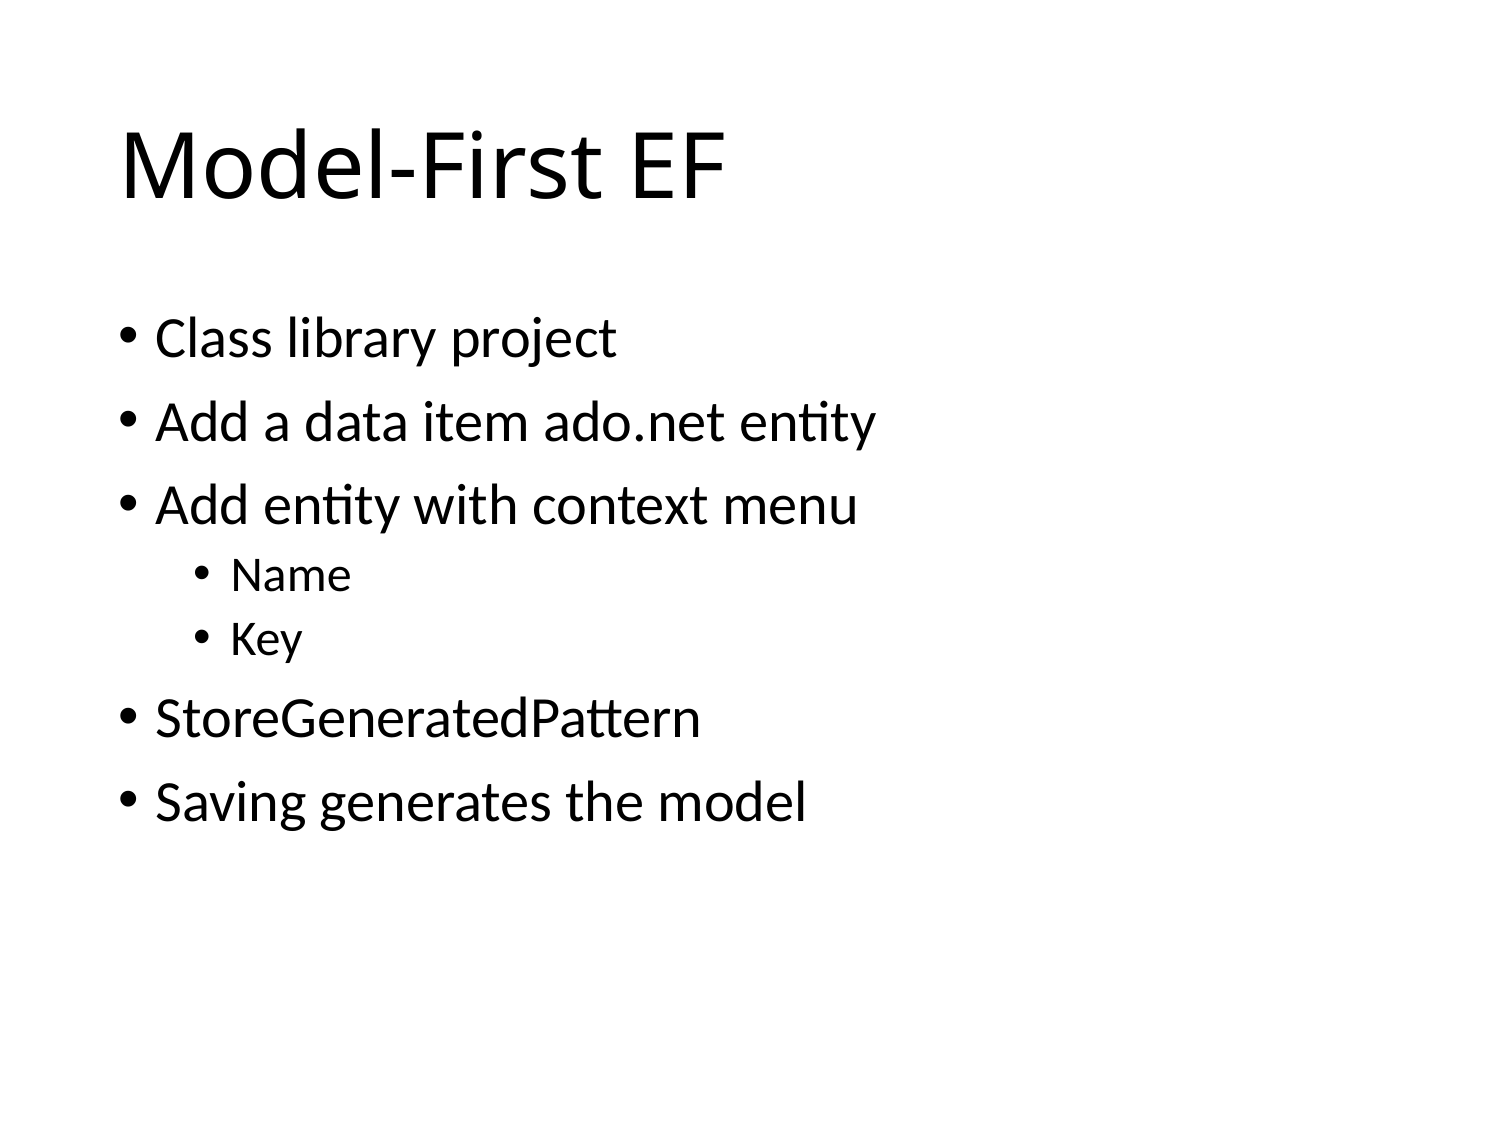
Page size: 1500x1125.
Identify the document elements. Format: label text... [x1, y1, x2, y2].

list Class library project Add a data item ado.net entity Add entity with context menu Name Key StoreGeneratedPattern Saving generates the model [103, 299, 1397, 1014]
title Model-First EF [103, 59, 1397, 278]
